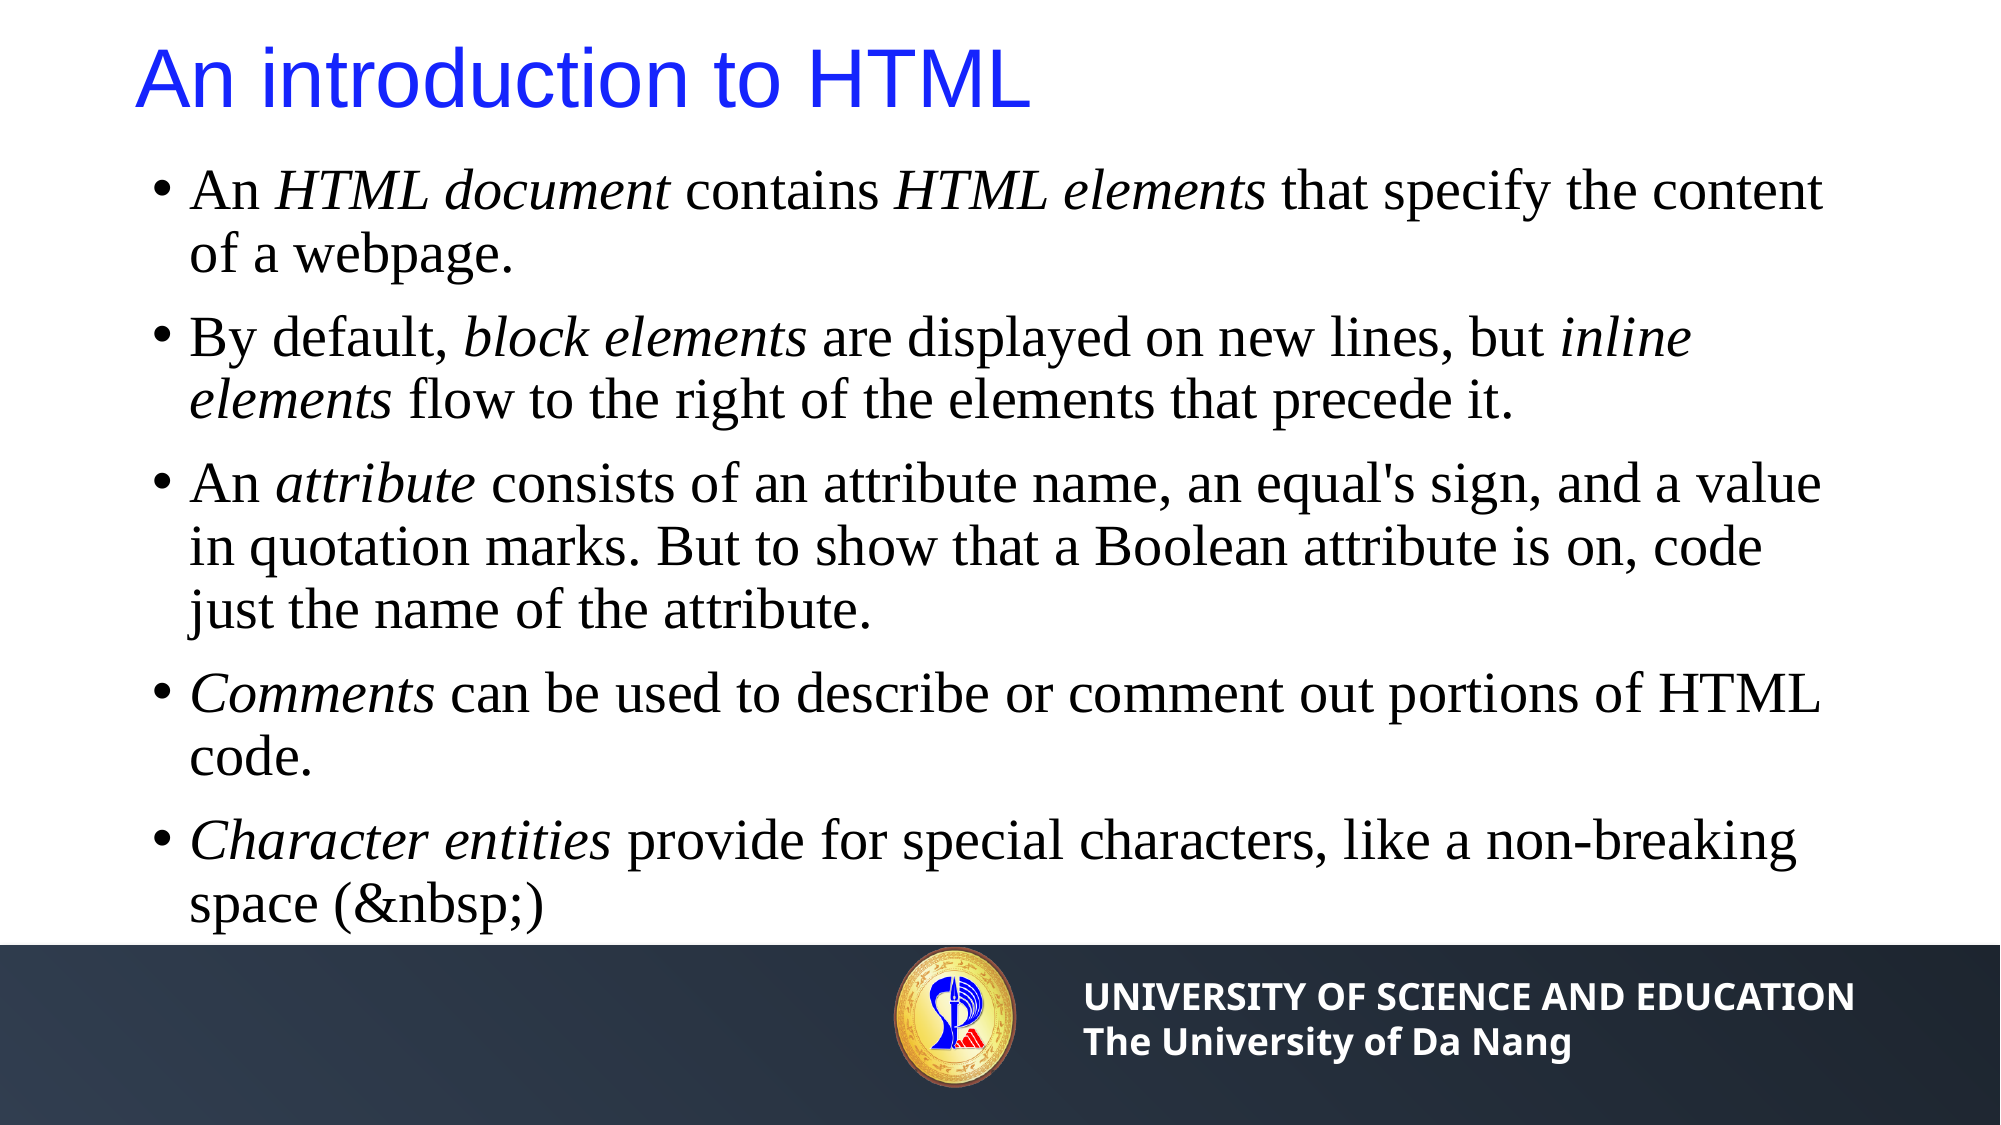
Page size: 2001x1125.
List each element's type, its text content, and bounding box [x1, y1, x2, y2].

title An introduction to HTML [120, 22, 1846, 140]
text_box [0, 944, 2000, 1125]
picture [890, 945, 1017, 1091]
list An HTML document contains HTML elements that specify the content of a webpage. By default, block elements are displayed on new lines, but inline elements flow to the right of the elements that precede it. An attribute consists of an attribute name, an equal's sign, and a value in quotation marks. But to show that a Boolean attribute is on, code just the name of the attribute. Comments can be used to describe or comment out portions of HTML code. Character entities provide for special characters, like a non-breaking space (&nbsp;) [137, 151, 1863, 944]
text_box UNIVERSITY OF SCIENCE AND EDUCATION The University of Da Nang [1068, 965, 1963, 1070]
